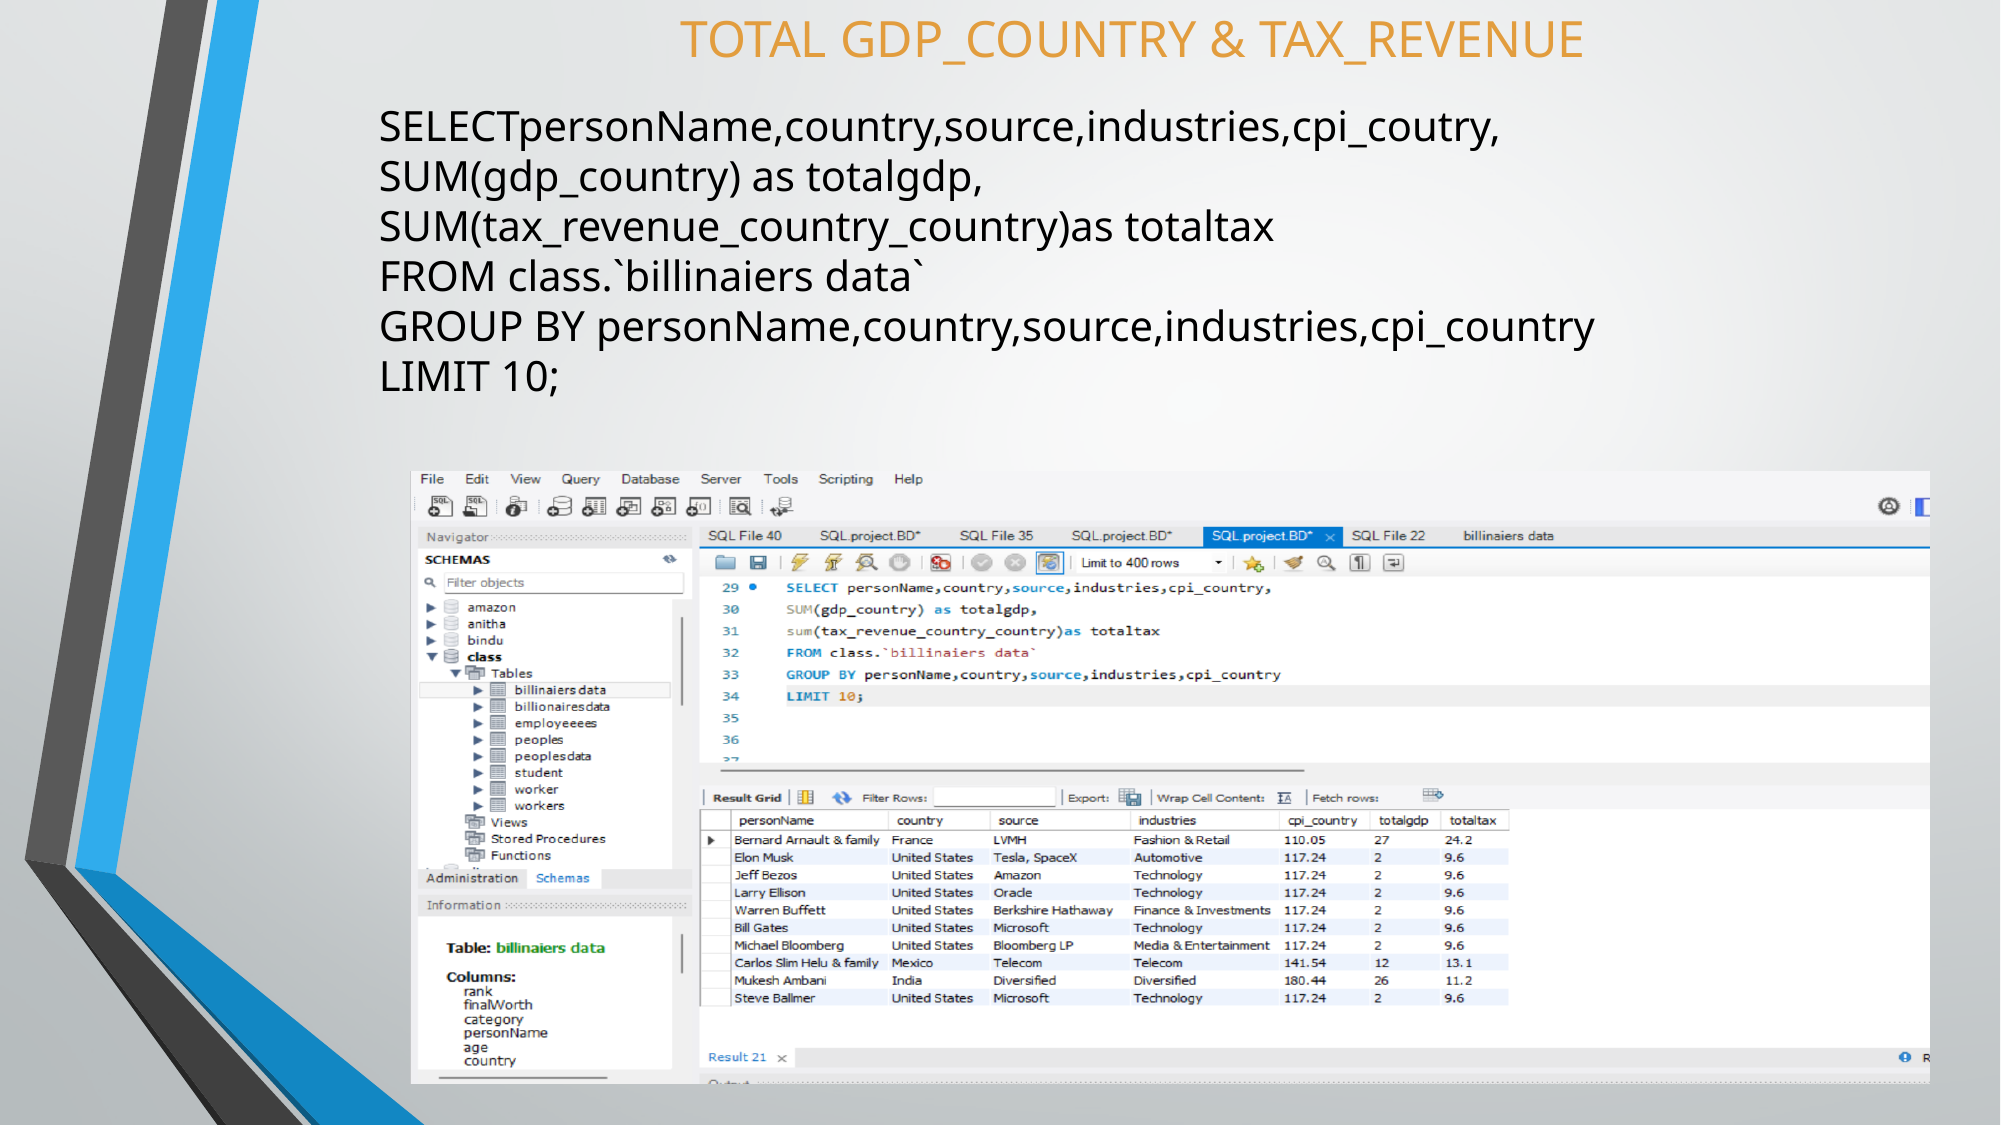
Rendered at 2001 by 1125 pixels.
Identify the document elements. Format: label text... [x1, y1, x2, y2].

text_box SELECTpersonName,country,source,industries,cpi_coutry, SUM(gdp_country) as totalgdp, SUM(tax_revenue_country_country)as totaltax FROM class.`billinaiers data` GROUP BY personName,country,source,industries,cpi_country LIMIT 10; [364, 92, 1658, 408]
picture [410, 471, 1930, 1084]
text_box TOTAL GDP_COUNTRY & TAX_REVENUE [665, 0, 1719, 75]
